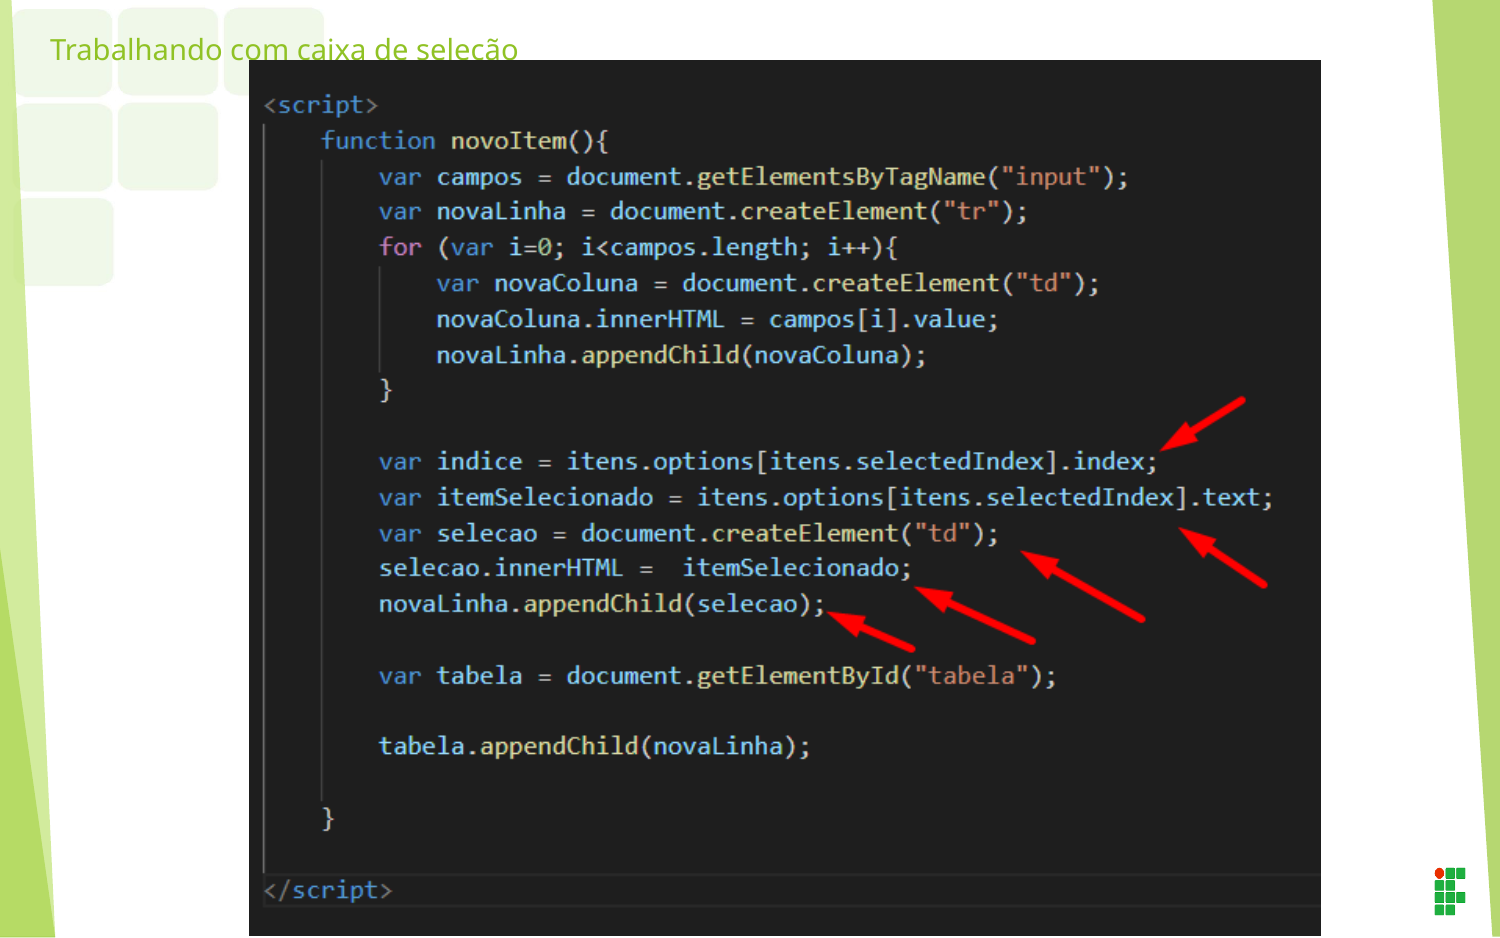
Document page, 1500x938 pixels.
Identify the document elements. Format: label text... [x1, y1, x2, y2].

picture [1433, 866, 1466, 916]
picture [12, 5, 1321, 937]
title Trabalhando com caixa de seleção [50, 31, 1358, 67]
